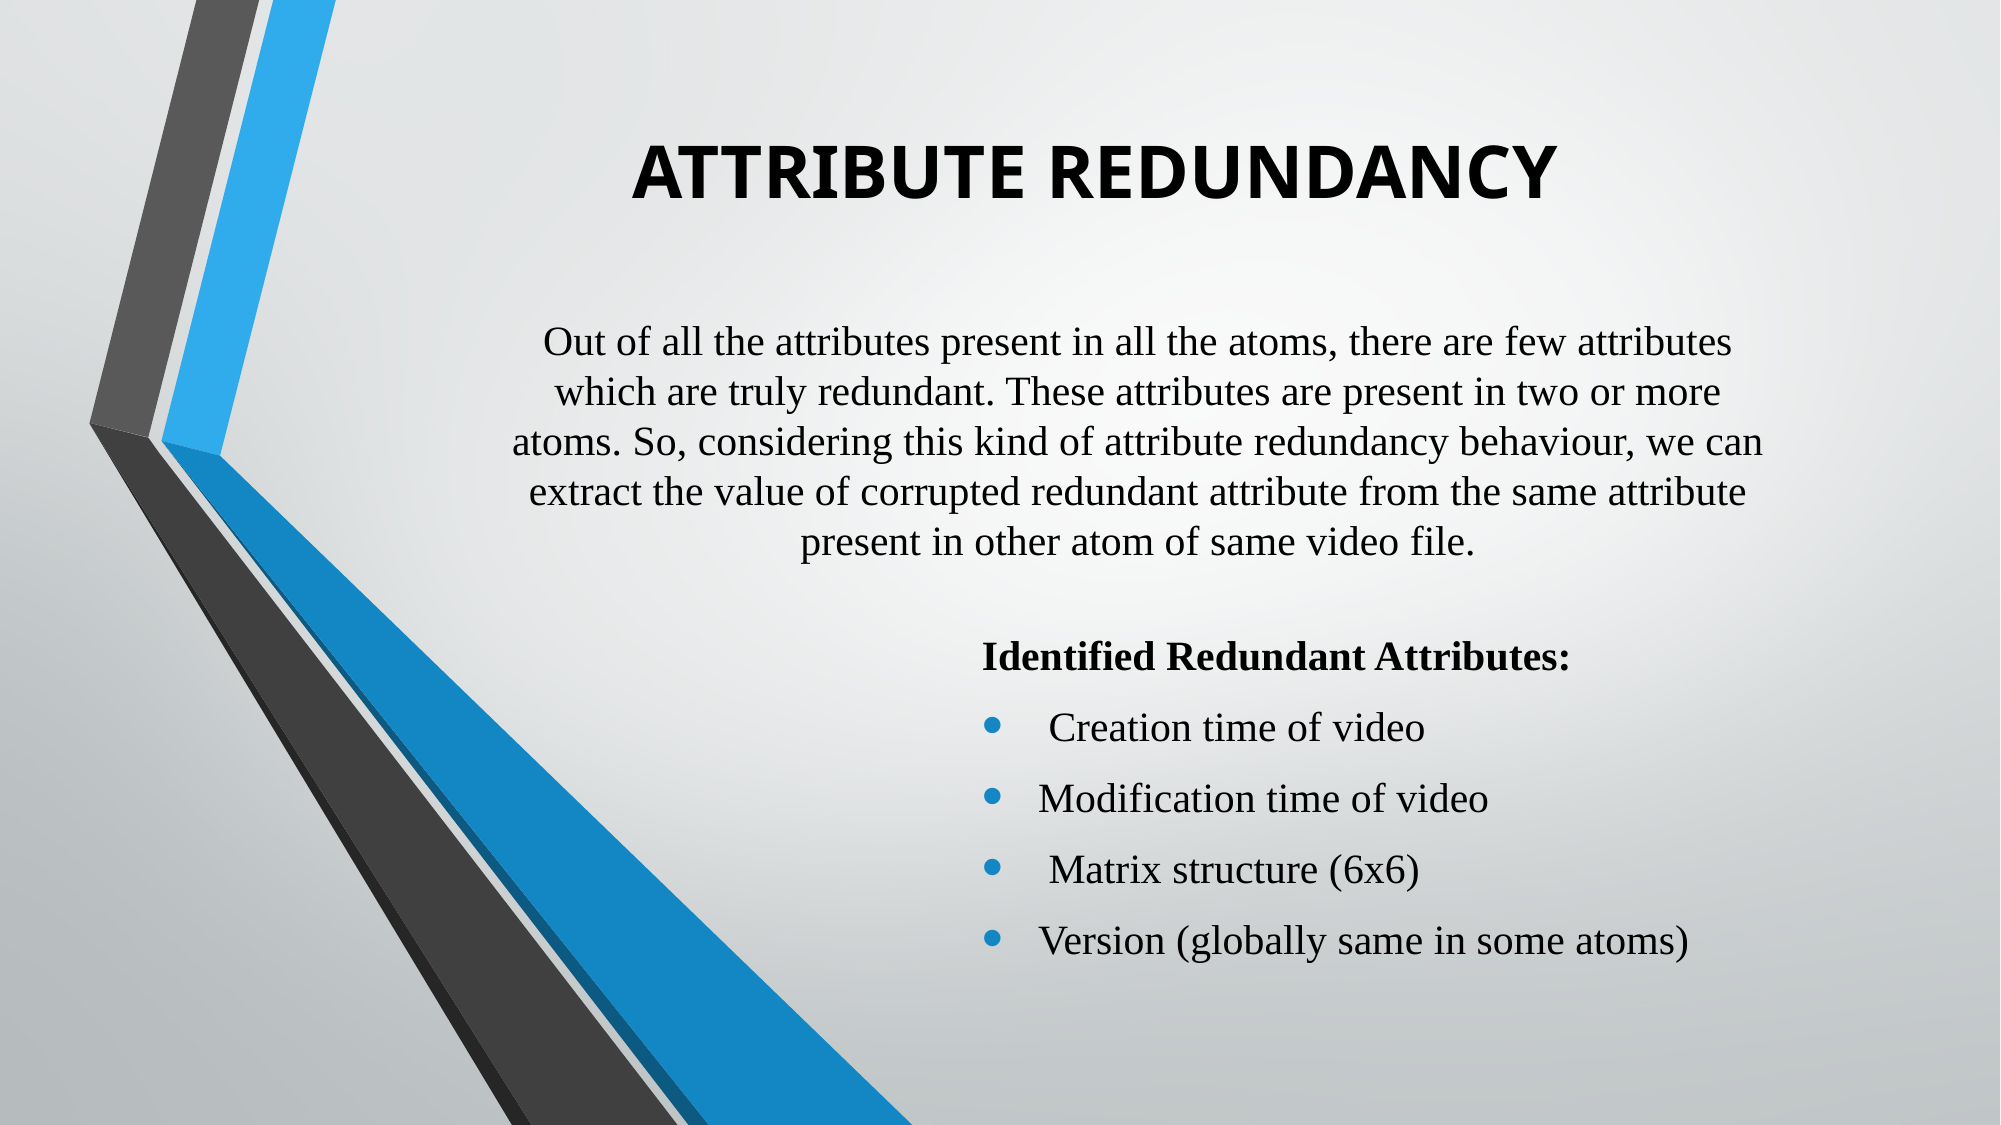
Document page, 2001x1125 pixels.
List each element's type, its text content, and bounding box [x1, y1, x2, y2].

text_box Out of all the attributes present in all the atoms, there are few attributes which are truly redundant. These attributes are present in two or more atoms. So, considering this kind of attribute redundancy behaviour, we can extract the value of corrupted redundant attribute from the same attribute present in other atom of same video file. [484, 306, 1792, 572]
title ATTRIBUTE REDUNDANCY [190, 103, 2000, 221]
subtitle Identified Redundant Attributes: Creation time of video Modification time of video Matrix structure (6x6) Version (globally same in some atoms) [966, 621, 2000, 1125]
